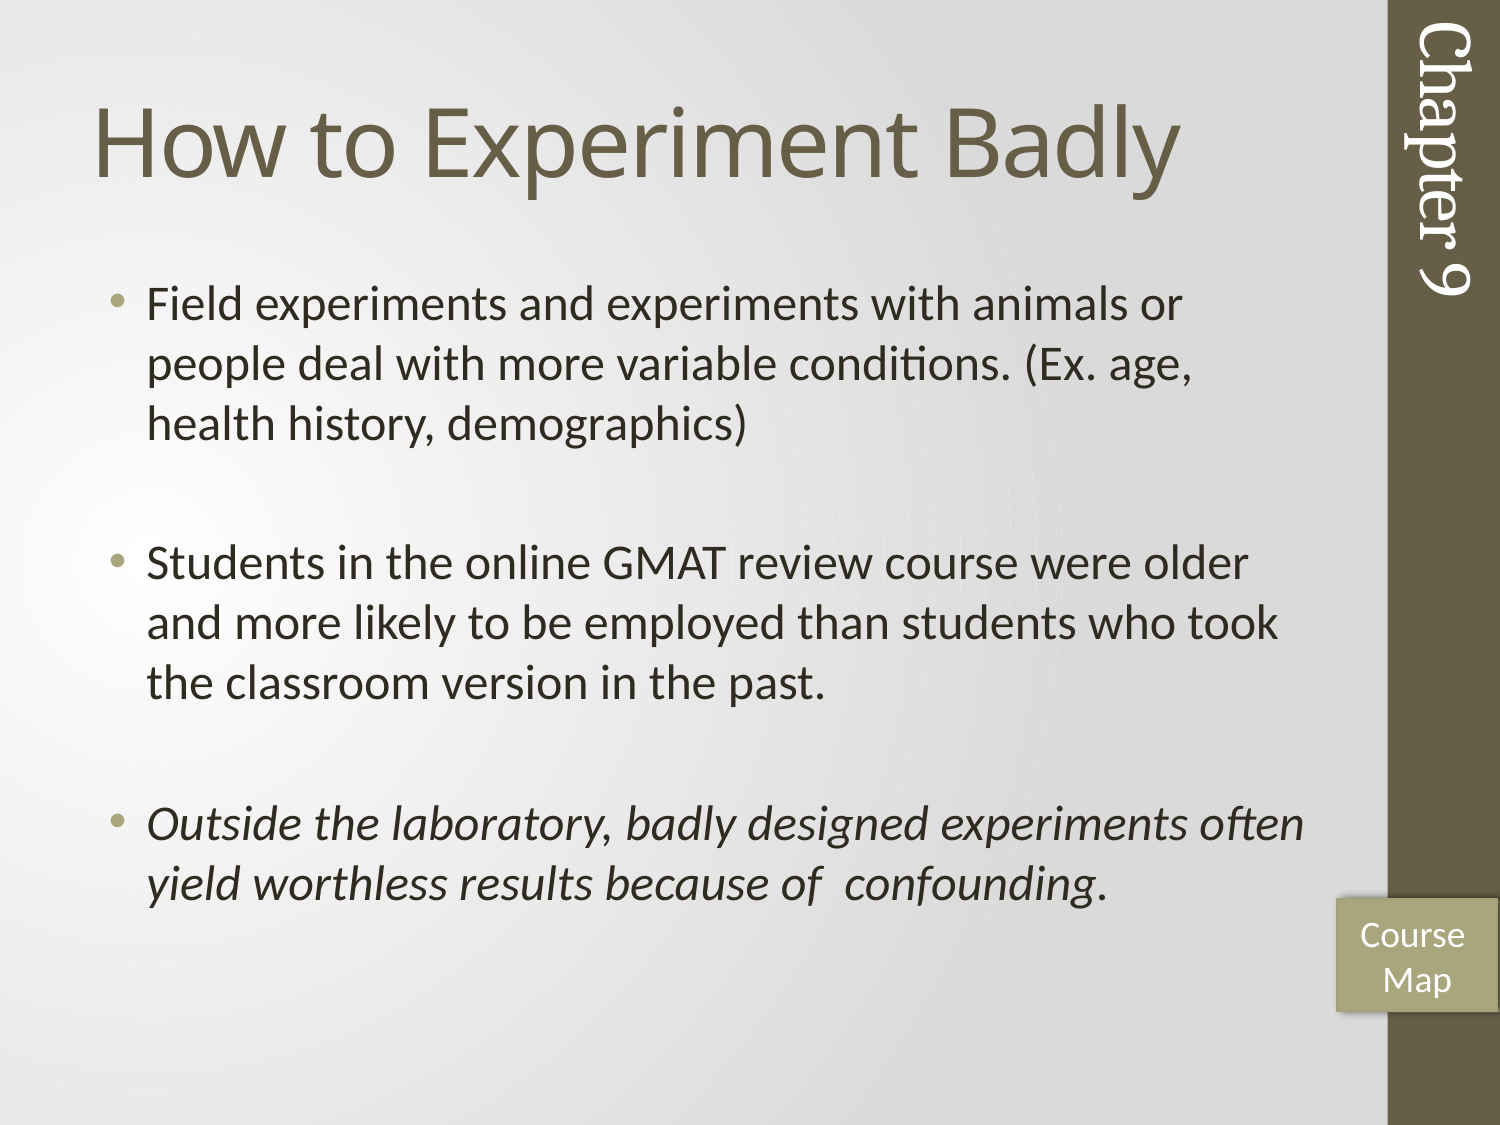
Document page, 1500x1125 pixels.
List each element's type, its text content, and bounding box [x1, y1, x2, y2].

text_box Course Map [1336, 898, 1498, 1012]
title How to Experiment Badly [75, 45, 1325, 233]
list Field experiments and experiments with animals or people deal with more variable conditions. (Ex. age, health history, demographics) Students in the online GMAT review course were older and more likely to be employed than students who took the classroom version in the past. Outside the laboratory, badly designed experiments often yield worthless results because of confounding. [75, 262, 1325, 1050]
text_box Chapter 9 [1390, 6, 1500, 694]
